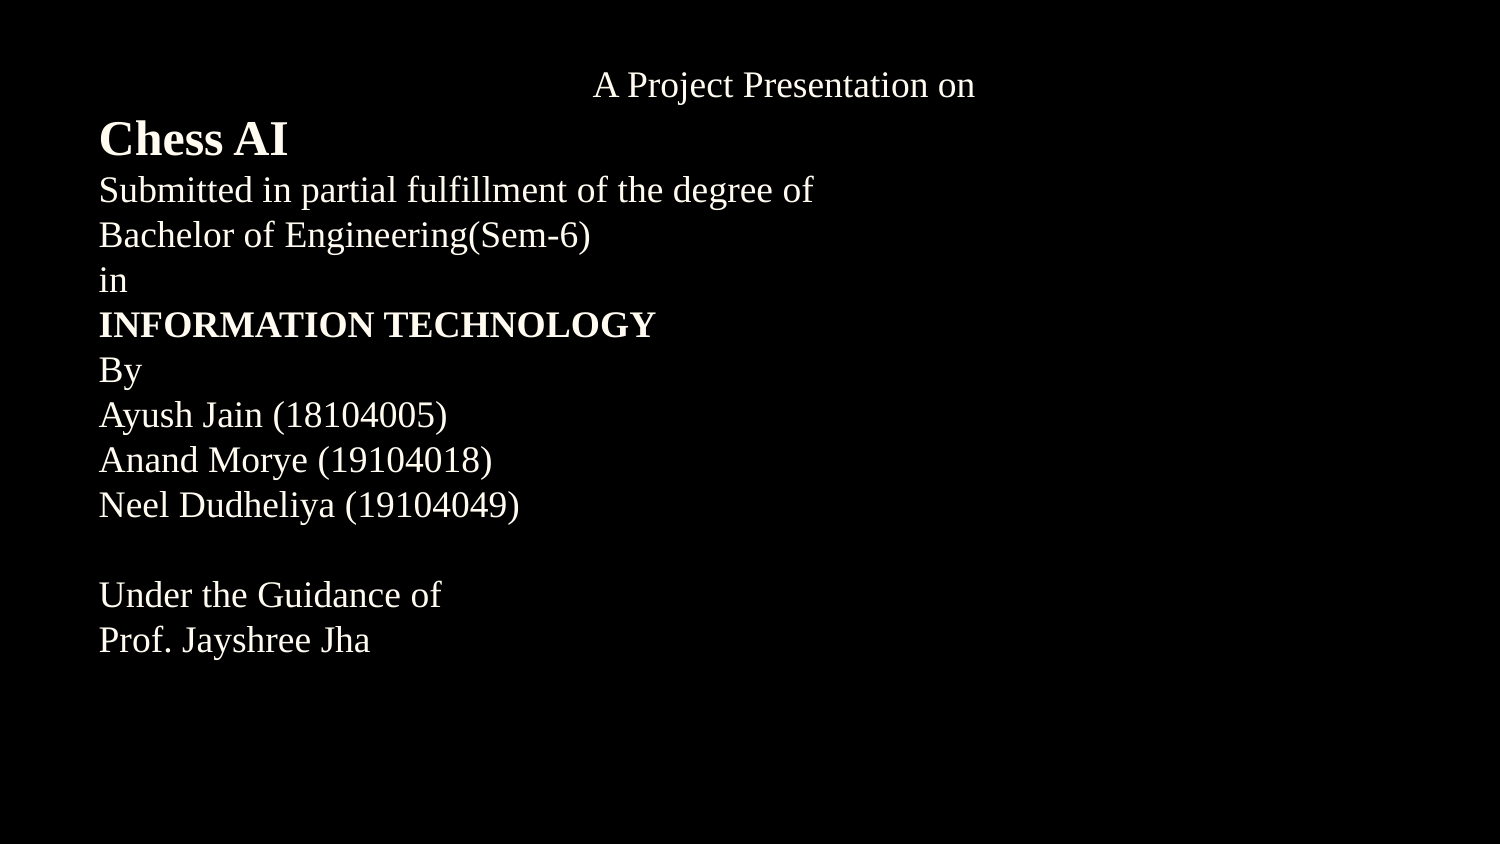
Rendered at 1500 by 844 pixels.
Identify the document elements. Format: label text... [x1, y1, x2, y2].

text_box A Project Presentation on Chess AI Submitted in partial fulfillment of the degree of Bachelor of Engineering(Sem-6) in INFORMATION TECHNOLOGY By Ayush Jain (18104005) Anand Morye (19104018) Neel Dudheliya (19104049) Under the Guidance of Prof. Jayshree Jha [84, 45, 1416, 827]
